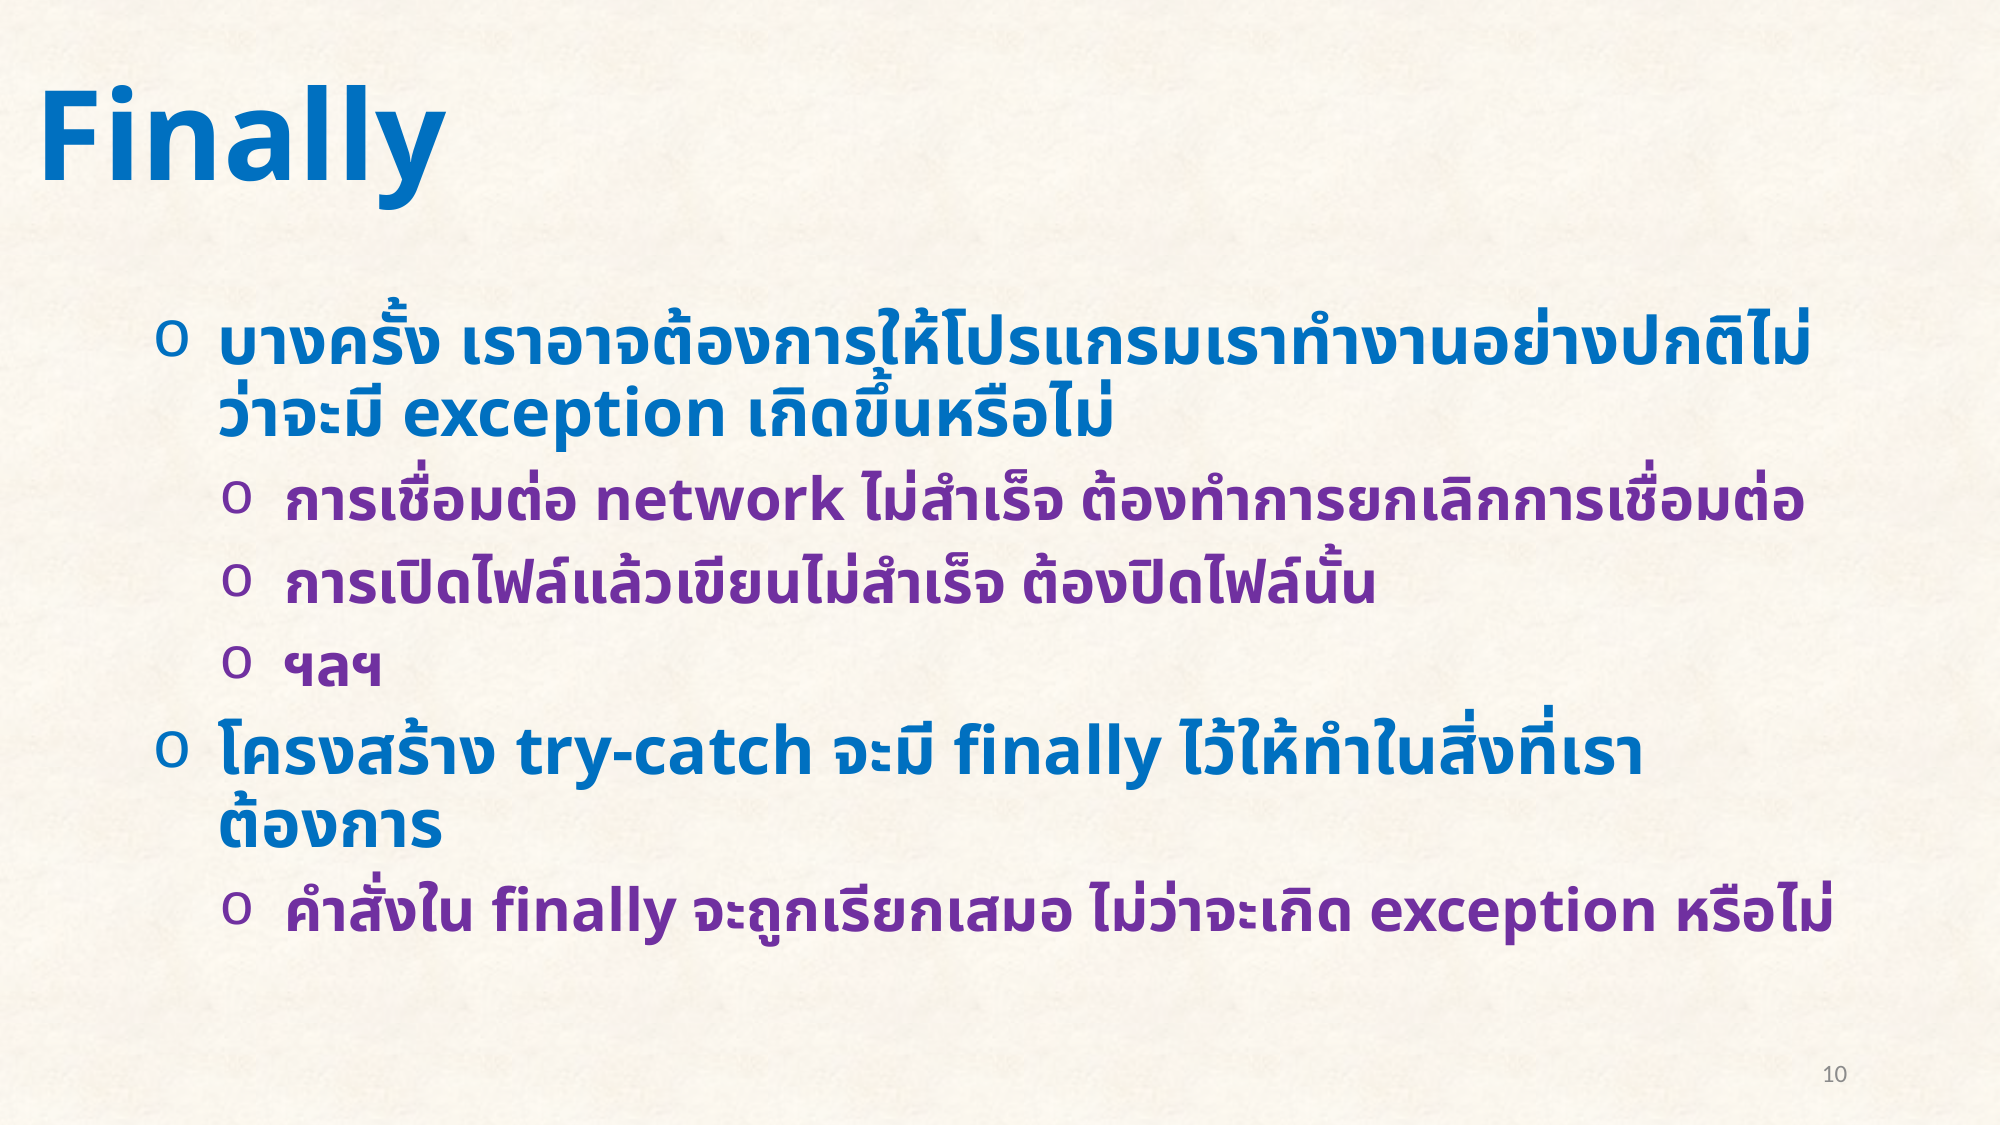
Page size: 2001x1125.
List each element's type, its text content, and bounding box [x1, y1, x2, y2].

list บางครั้ง เราอาจต้องการให้โปรแกรมเราทำงานอย่างปกติไม่ว่าจะมี exception เกิดขึ้นหรือไม่ การเชื่อมต่อ network ไม่สำเร็จ ต้องทำการยกเลิกการเชื่อมต่อ การเปิดไฟล์แล้วเขียนไม่สำเร็จ ต้องปิดไฟล์นั้น ฯลฯ โครงสร้าง try-catch จะมี finally ไว้ให้ทำในสิ่งที่เราต้องการ คำสั่งใน finally จะถูกเรียกเสมอ ไม่ว่าจะเกิด exception หรือไม่ [137, 299, 1863, 1014]
slide_number 10 [1412, 1042, 1863, 1103]
title Finally [19, 30, 1745, 249]
